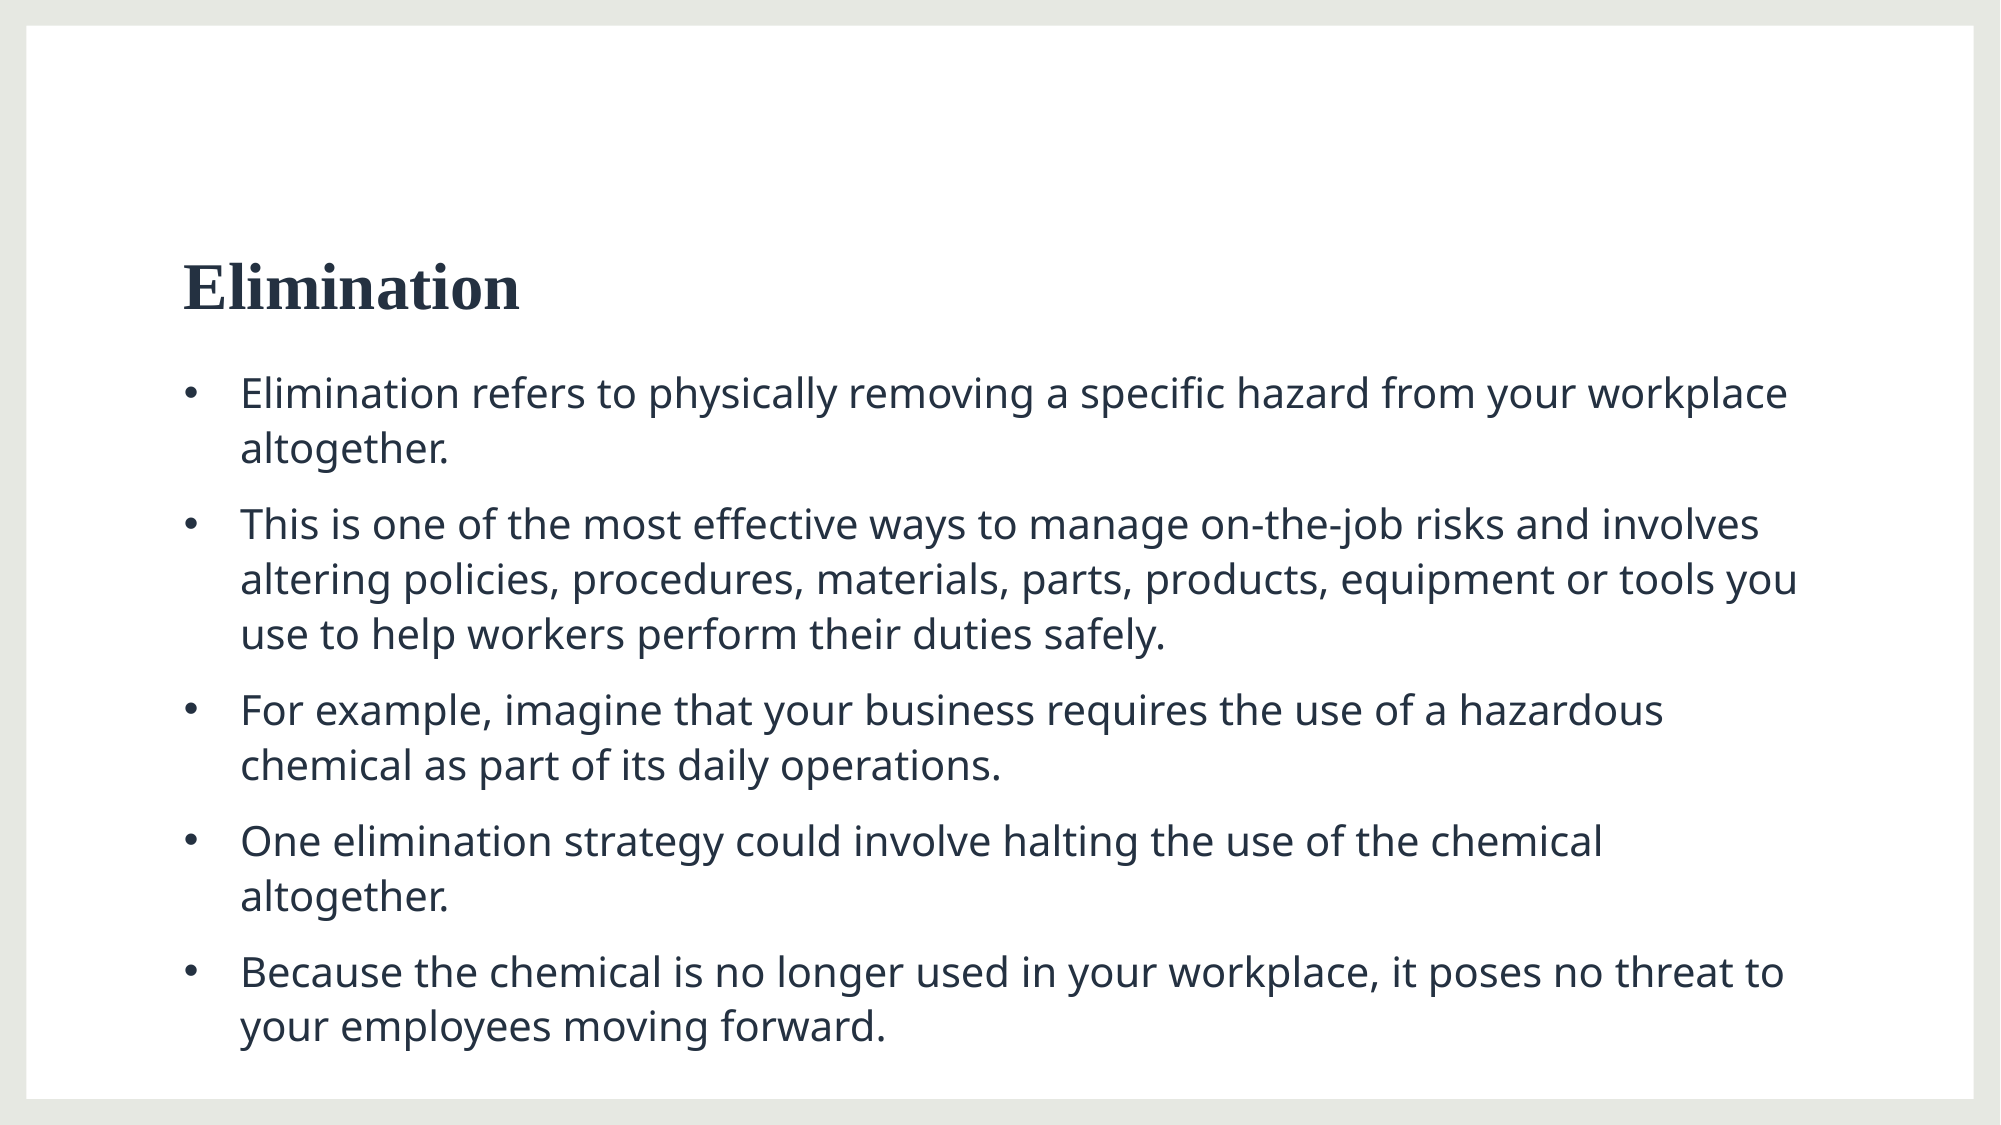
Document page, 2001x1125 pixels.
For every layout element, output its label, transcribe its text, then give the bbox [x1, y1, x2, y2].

list Elimination refers to physically removing a specific hazard from your workplace altogether. This is one of the most effective ways to manage on-the-job risks and involves altering policies, procedures, materials, parts, products, equipment or tools you use to help workers perform their duties safely. For example, imagine that your business requires the use of a hazardous chemical as part of its daily operations. One elimination strategy could involve halting the use of the chemical altogether. Because the chemical is no longer used in your workplace, it poses no threat to your employees moving forward. [168, 354, 1832, 1006]
title Elimination [168, 118, 1832, 331]
